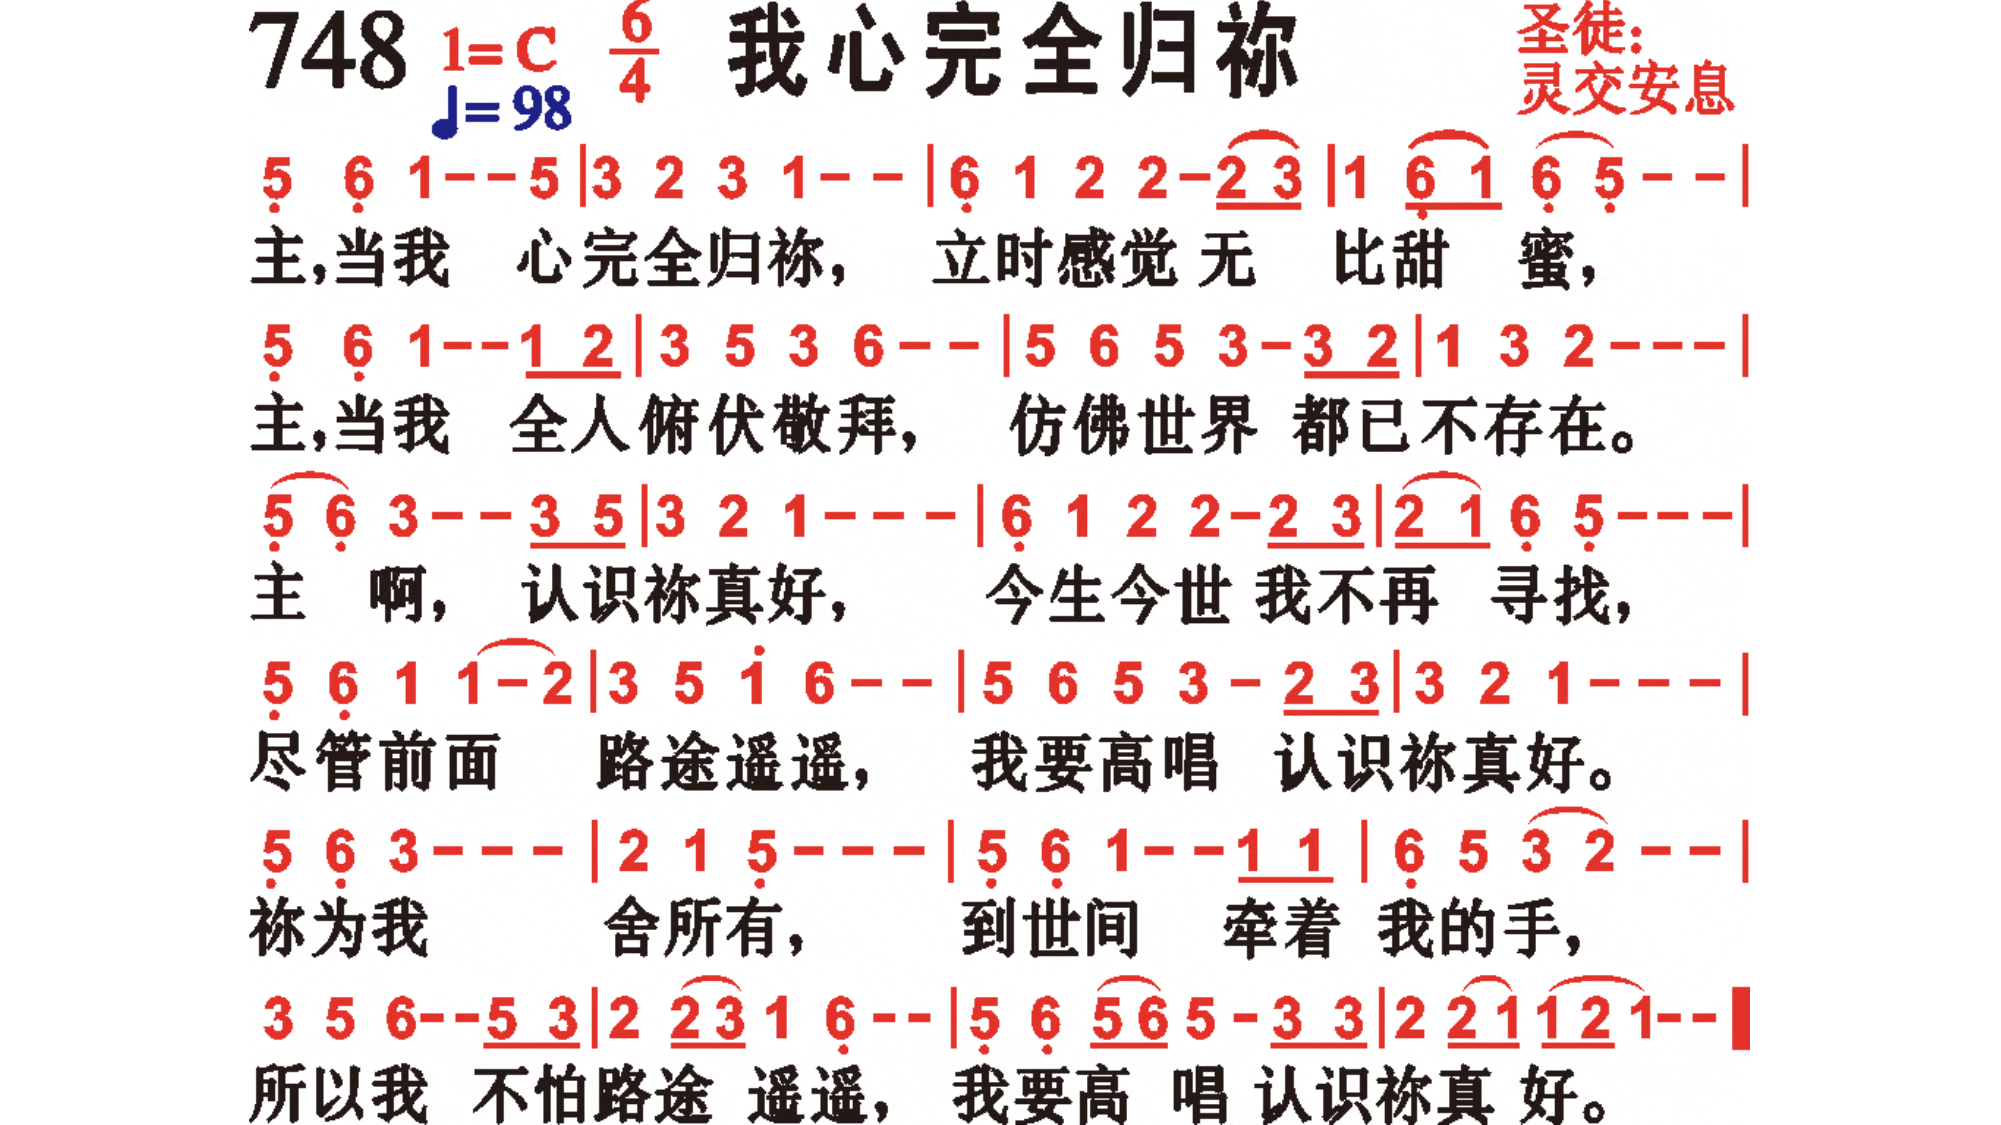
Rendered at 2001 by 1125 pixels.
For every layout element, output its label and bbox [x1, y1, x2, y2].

picture [249, 0, 1750, 1125]
